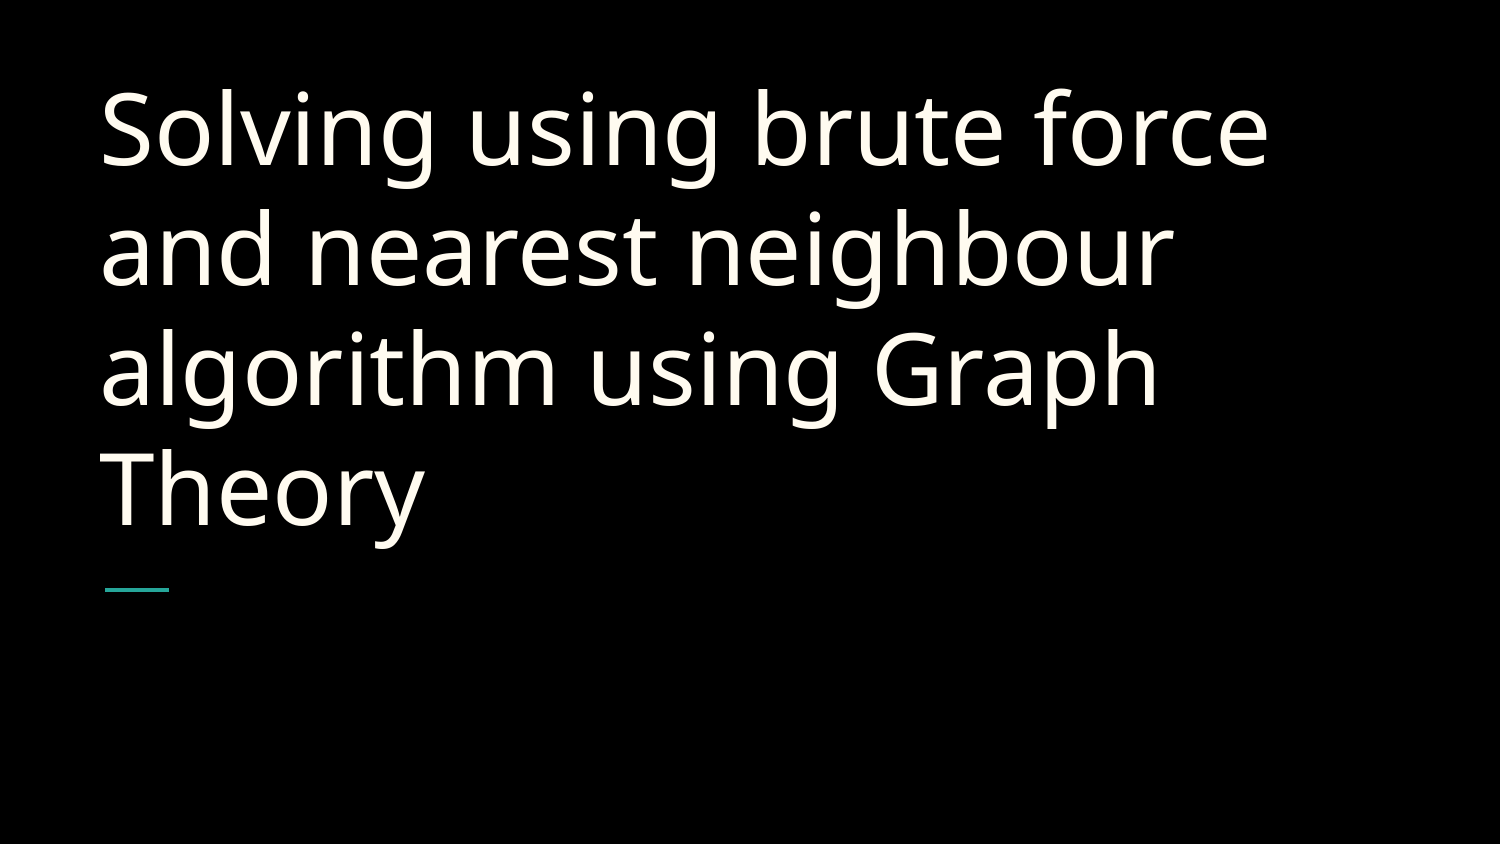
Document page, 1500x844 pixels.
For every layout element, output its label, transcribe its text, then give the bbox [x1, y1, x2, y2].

title Solving using brute force and nearest neighbour algorithm using Graph Theory [84, 310, 1416, 561]
